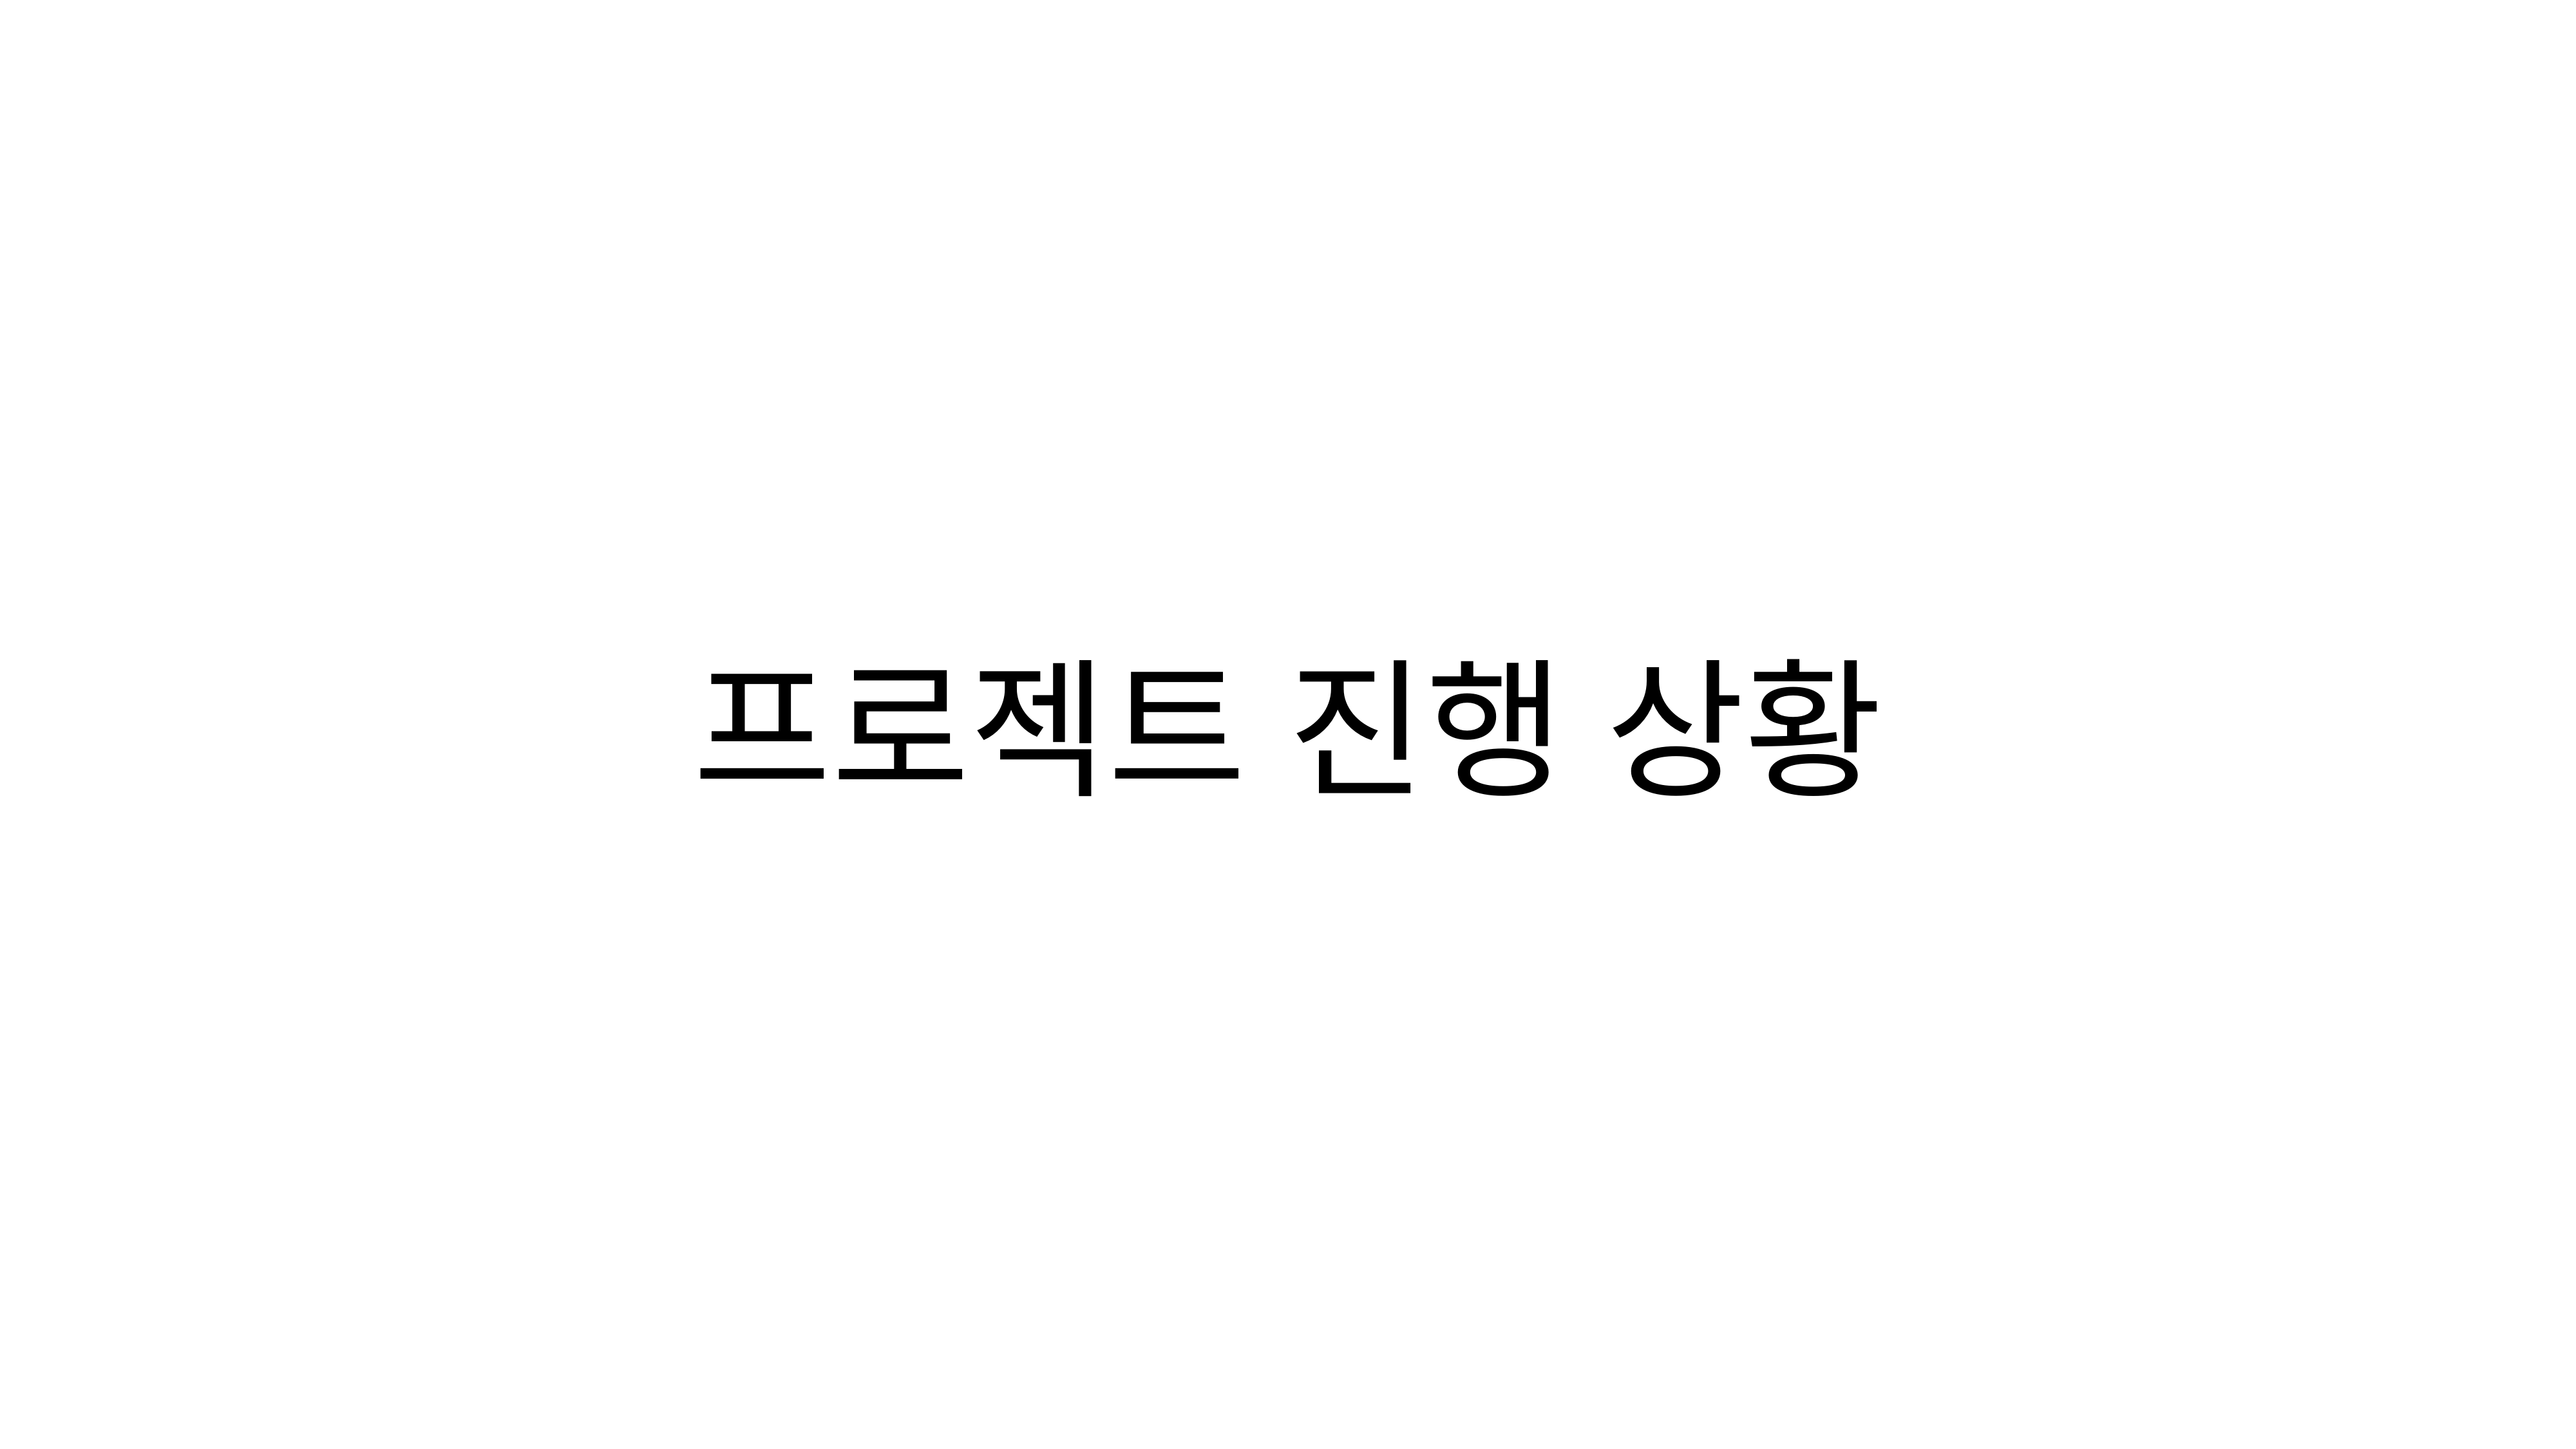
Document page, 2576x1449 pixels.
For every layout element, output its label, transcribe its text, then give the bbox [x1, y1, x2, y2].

title 프로젝트 진행 상황 [510, 478, 2066, 971]
